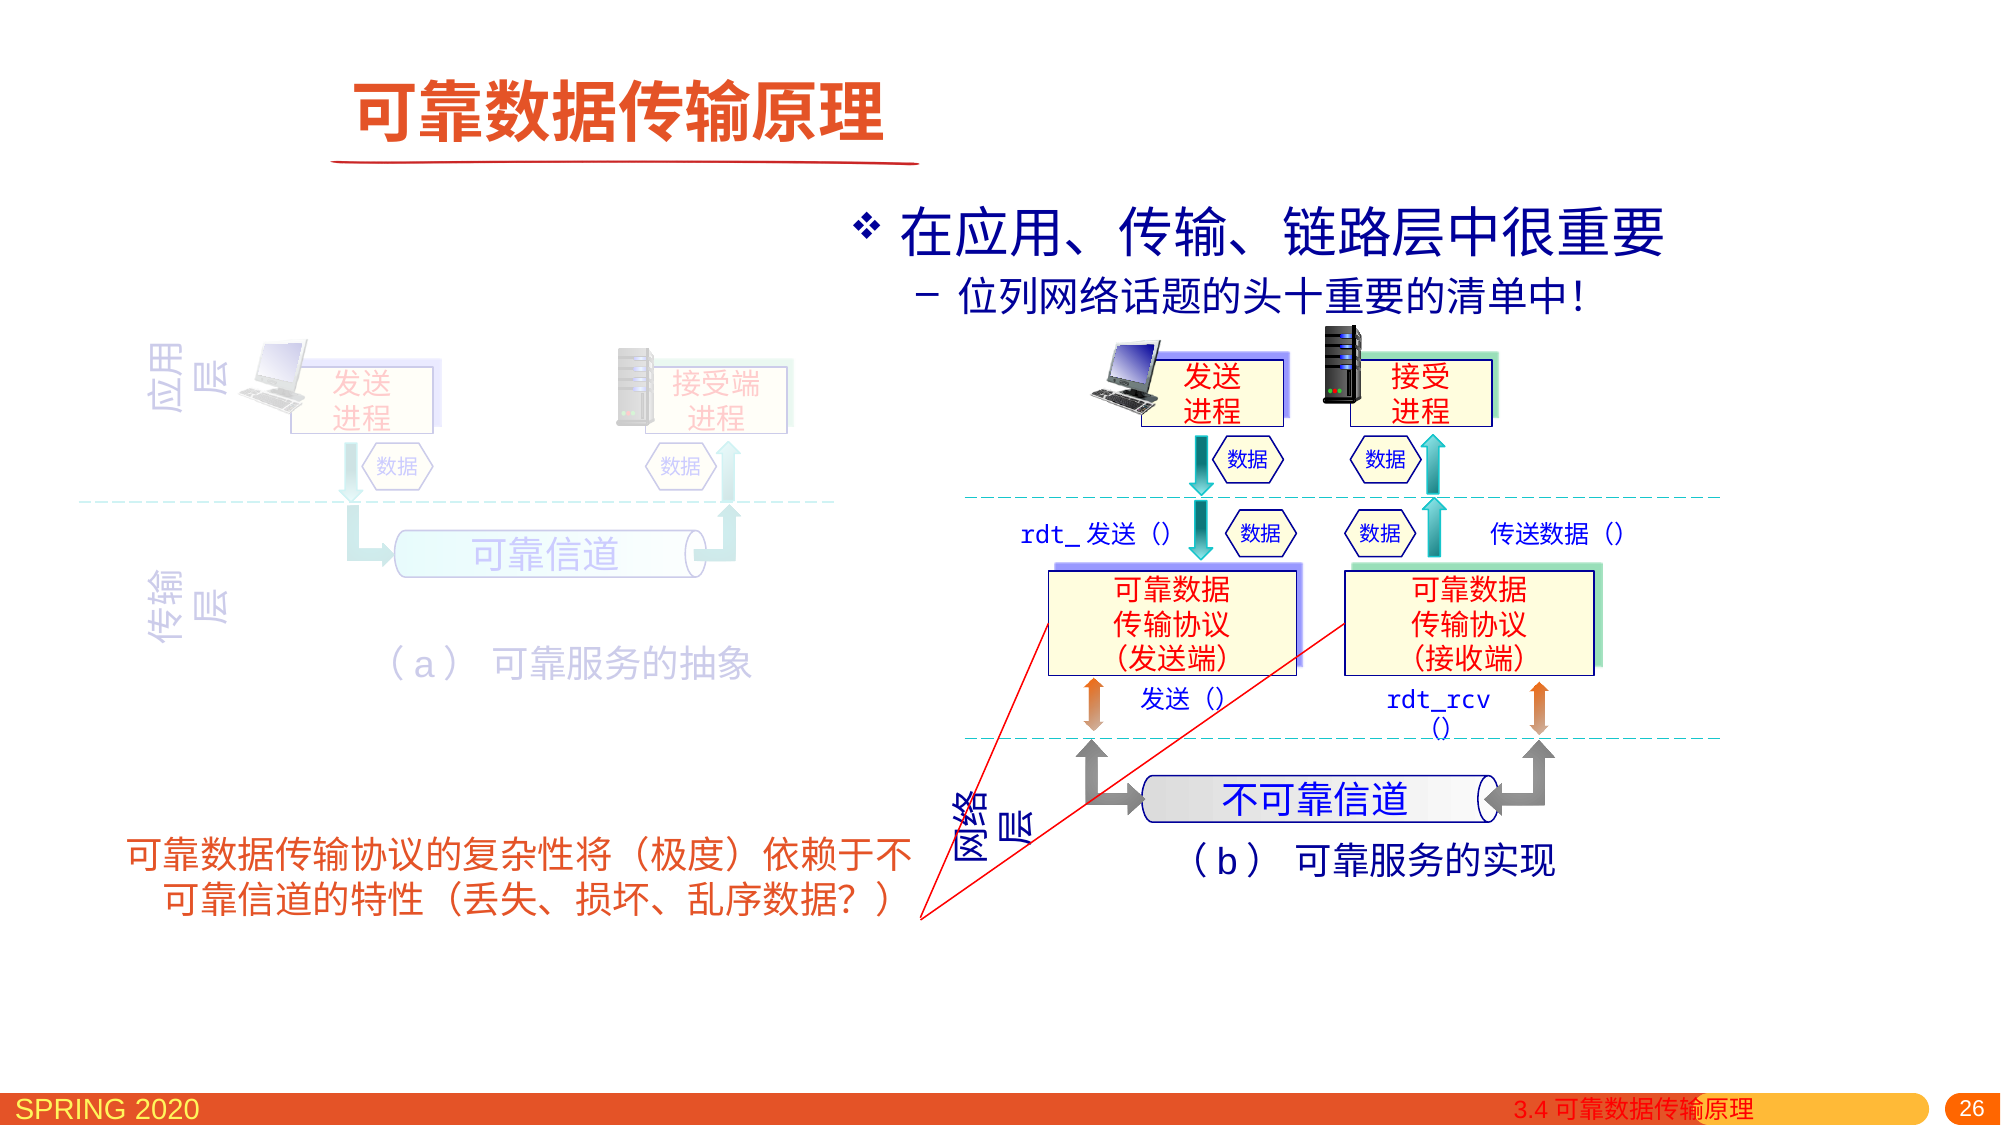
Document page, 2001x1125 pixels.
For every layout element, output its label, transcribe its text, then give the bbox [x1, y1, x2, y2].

text_box 数据 [1225, 510, 1297, 557]
text_box 数据 [1350, 436, 1422, 483]
text_box 3.4可靠数据传输原理 [1498, 1086, 1951, 1125]
text_box [32, 268, 844, 786]
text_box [1072, 336, 1163, 421]
text_box 在应用、传输、链路层中很重要 位列网络话题的头十重要的清单中！ [834, 189, 2000, 328]
text_box [1422, 505, 1447, 557]
text_box 接受 进程 [1350, 359, 1492, 427]
title 可靠数据传输原理 [319, 15, 918, 204]
text_box （b） 可靠服务的实现 [1351, 829, 1681, 890]
text_box [1189, 505, 1213, 560]
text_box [1323, 325, 1362, 403]
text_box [220, 335, 311, 420]
picture [327, 158, 926, 167]
text_box 数据 [1344, 510, 1416, 557]
text_box [1529, 681, 1549, 735]
text_box rdt_rcv（） [1354, 746, 1530, 752]
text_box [616, 348, 655, 426]
text_box 不可靠信道 [1351, 775, 1498, 823]
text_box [101, 623, 1346, 930]
text_box 数据 [1212, 436, 1284, 483]
text_box rdt_发送（） [996, 511, 1196, 556]
text_box [1189, 436, 1214, 496]
text_box 可靠数据 传输协议 （接收端） [1344, 571, 1595, 676]
text_box rdt_rcv（） [1354, 676, 1530, 737]
text_box 可靠数据 传输协议 （发送端） [1048, 571, 1297, 621]
text_box 传送数据（） [1441, 511, 1689, 556]
text_box [1484, 746, 1556, 816]
text_box [1421, 434, 1445, 494]
text_box 发送 进程 [1165, 359, 1284, 427]
